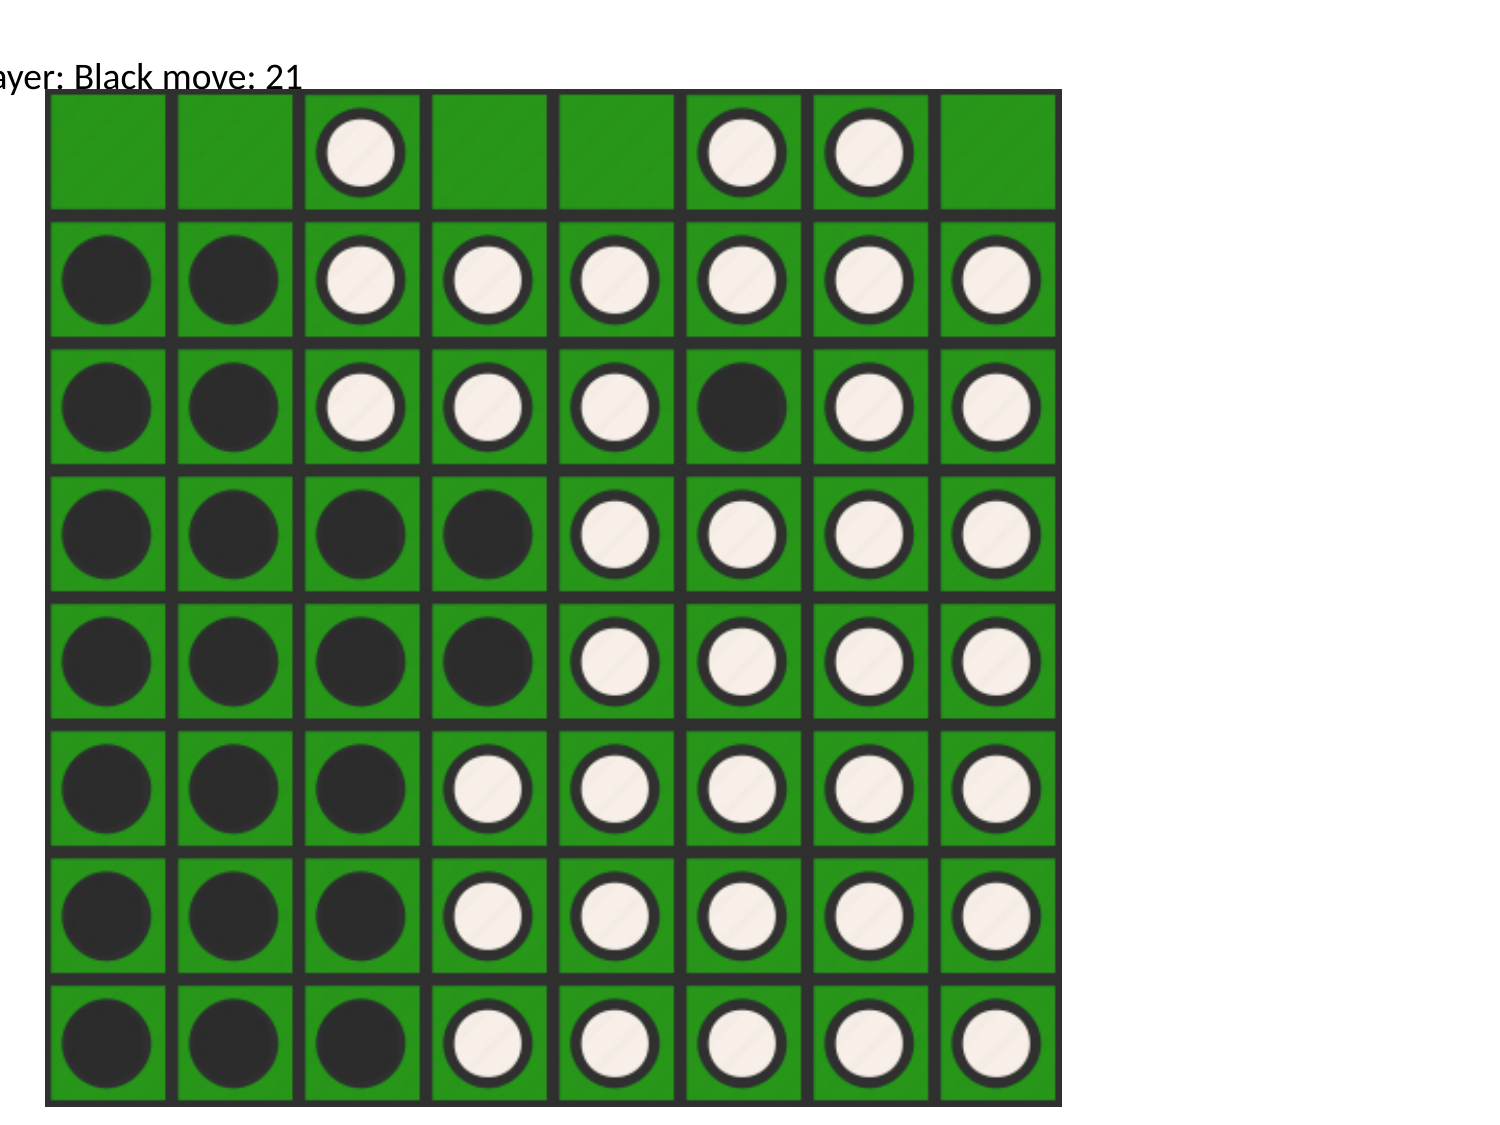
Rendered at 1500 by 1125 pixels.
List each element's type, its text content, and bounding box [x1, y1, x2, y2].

text_box turn: 55 player: Black move: 21 [0, 44, 319, 105]
picture [44, 89, 1062, 1107]
